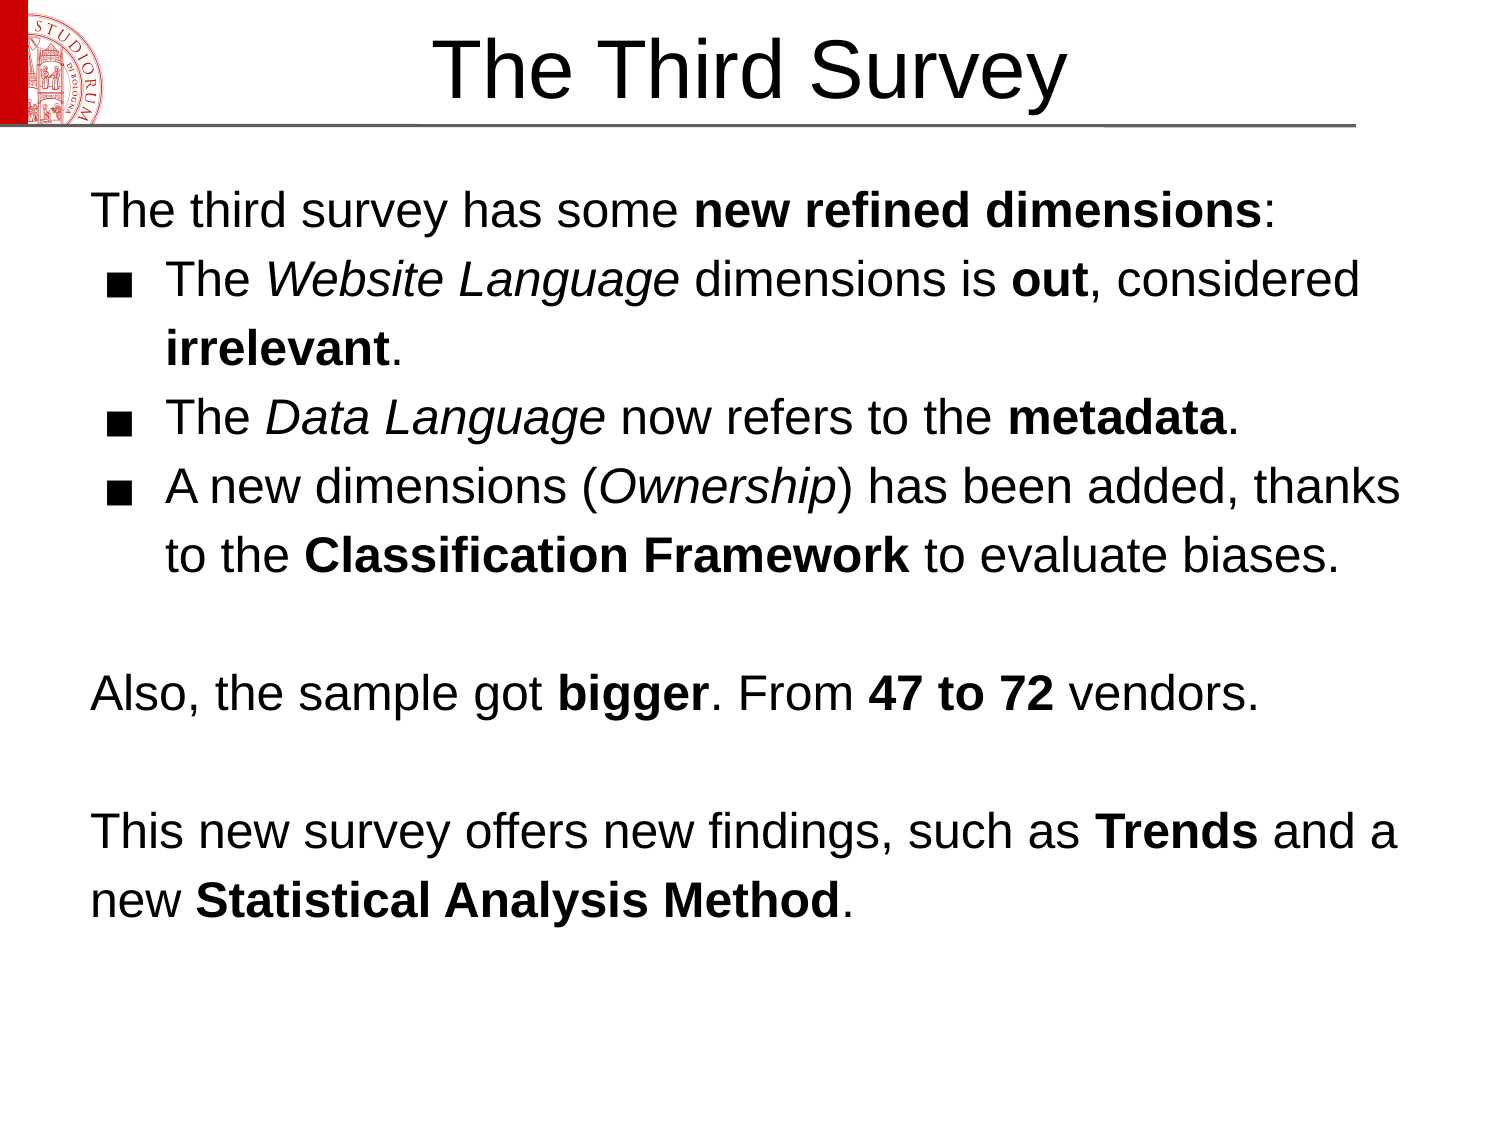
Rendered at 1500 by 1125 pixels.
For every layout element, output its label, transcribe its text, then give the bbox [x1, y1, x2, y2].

picture [28, 11, 107, 123]
list The third survey has some new refined dimensions: The Website Language dimensions is out, considered irrelevant. The Data Language now refers to the metadata. A new dimensions (Ownership) has been added, thanks to the Classification Framework to evaluate biases. Also, the sample got bigger. From 47 to 72 vendors. This new survey offers new findings, such as Trends and a new Statistical Analysis Method. [75, 160, 1425, 1005]
title The Third Survey [75, 7, 1425, 114]
